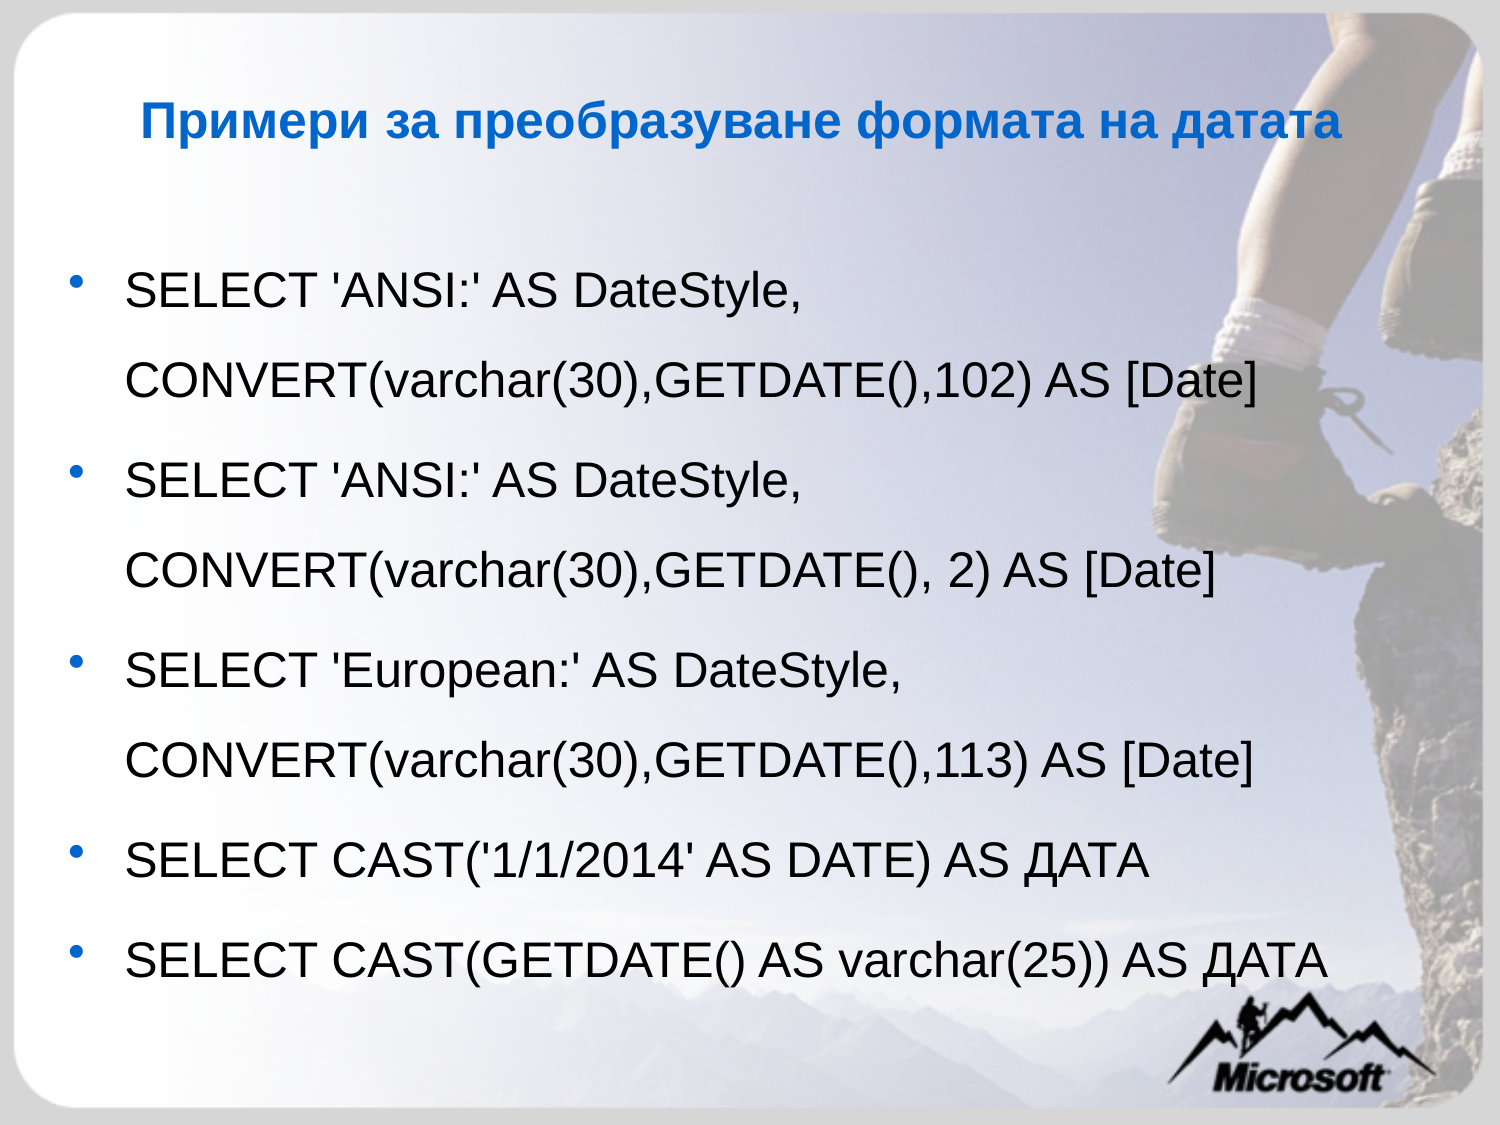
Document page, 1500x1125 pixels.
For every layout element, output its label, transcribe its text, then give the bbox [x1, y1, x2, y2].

picture [0, 0, 1500, 1125]
title Примери за преобразуване формата на датата [125, 59, 1400, 175]
list SELECT 'ANSI:' AS DateStyle, CONVERT(varchar(30),GETDATE(),102) AS [Date] SELECT 'ANSI:' AS DateStyle, CONVERT(varchar(30),GETDATE(), 2) AS [Date] SELECT 'European:' AS DateStyle, CONVERT(varchar(30),GETDATE(),113) AS [Date] SELECT CAST('1/1/2014' AS DATE) AS ДАТА SELECT CAST(GETDATE() AS varchar(25)) AS ДАТА [53, 219, 1465, 1079]
